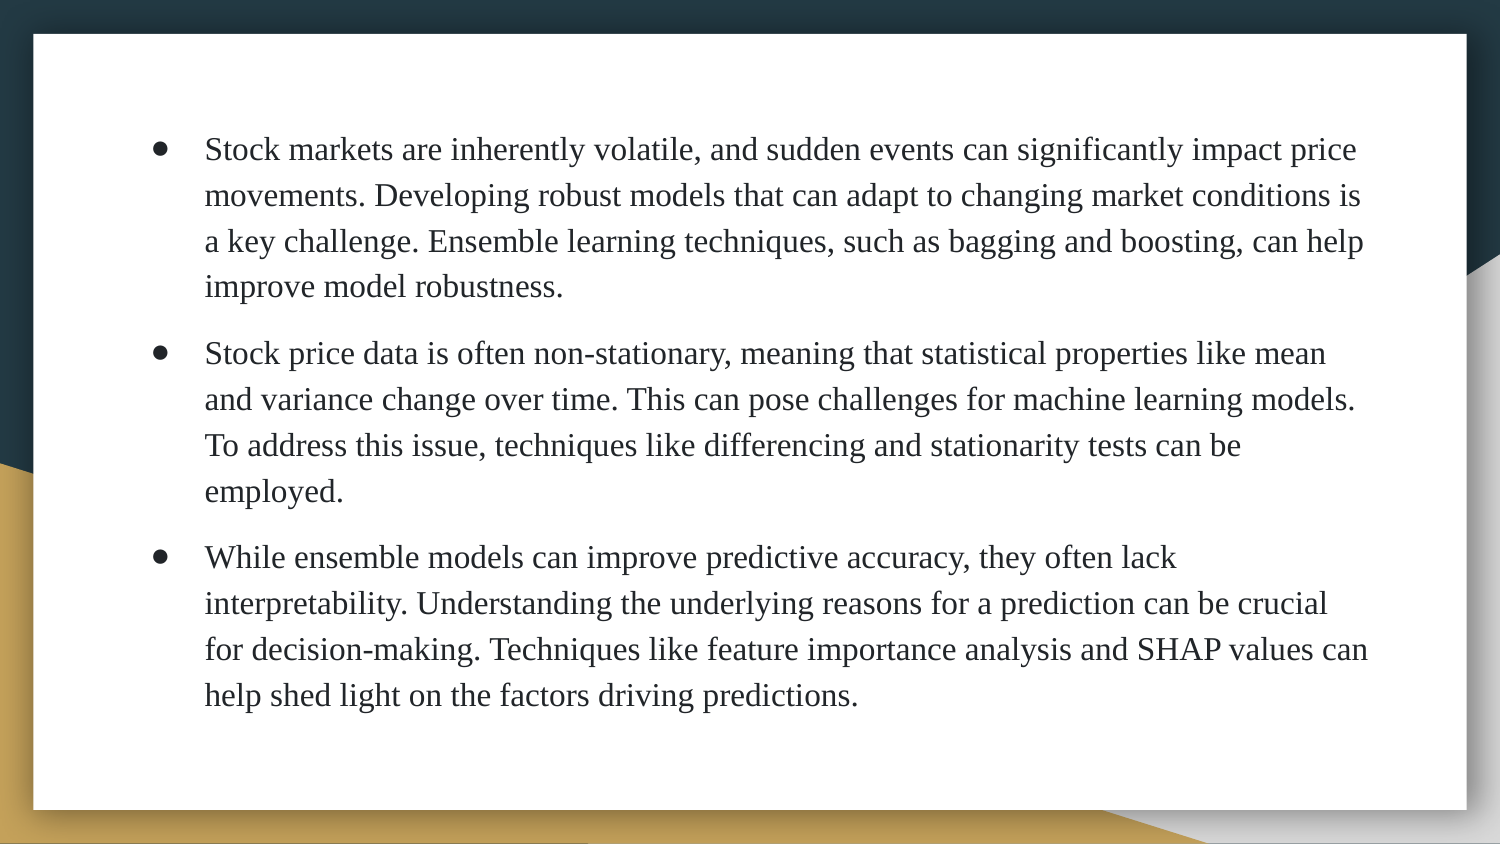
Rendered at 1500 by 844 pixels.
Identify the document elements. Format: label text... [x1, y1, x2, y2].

list Stock markets are inherently volatile, and sudden events can significantly impact price movements. Developing robust models that can adapt to changing market conditions is a key challenge. Ensemble learning techniques, such as bagging and boosting, can help improve model robustness. Stock price data is often non-stationary, meaning that statistical properties like mean and variance change over time. This can pose challenges for machine learning models. To address this issue, techniques like differencing and stationarity tests can be employed. While ensemble models can improve predictive accuracy, they often lack interpretability. Understanding the underlying reasons for a prediction can be crucial for decision-making. Techniques like feature importance analysis and SHAP values can help shed light on the factors driving predictions. [114, 106, 1386, 738]
